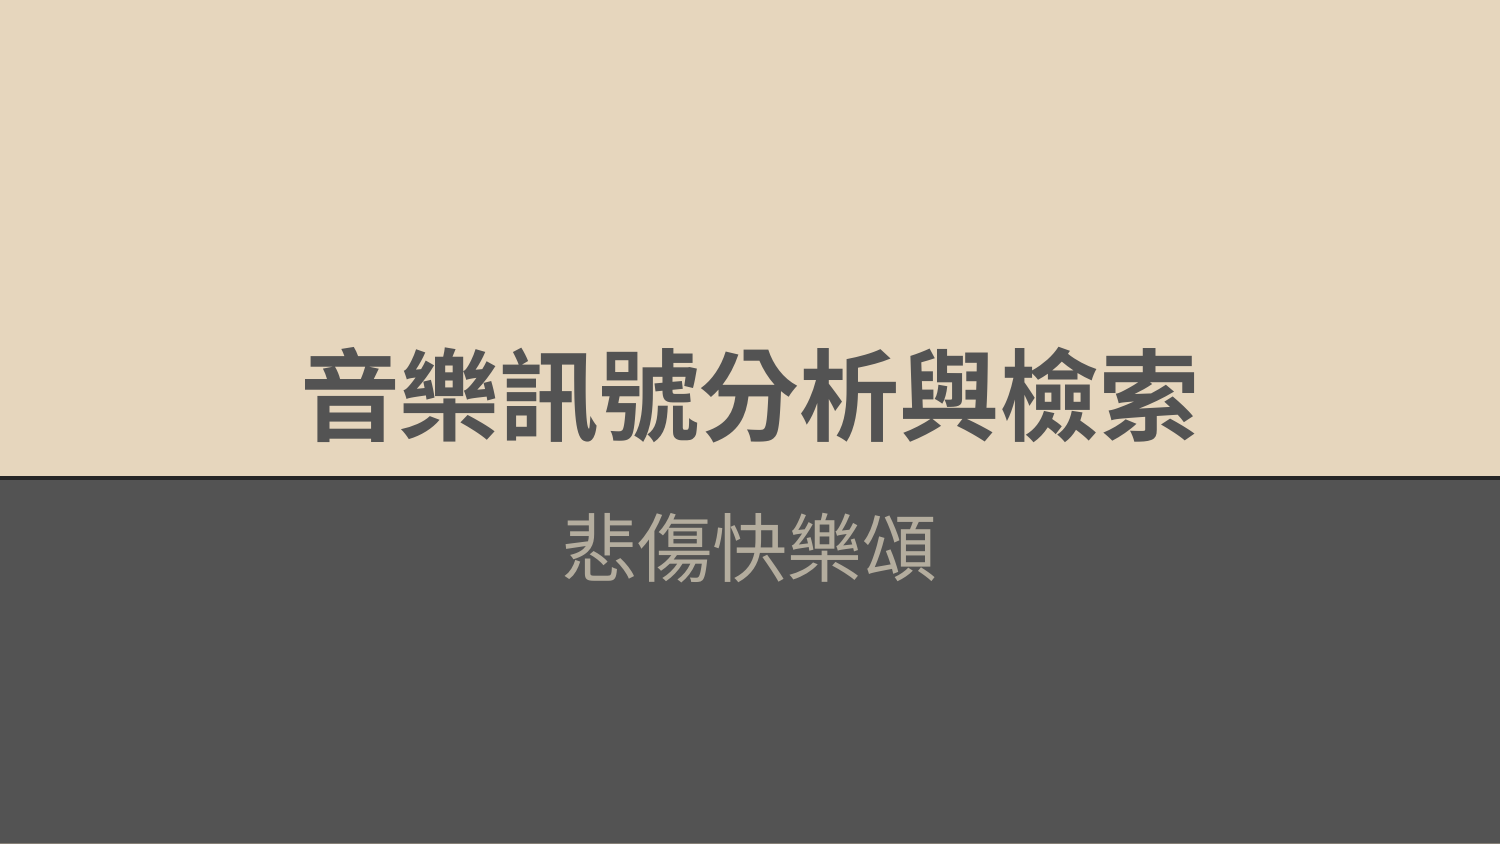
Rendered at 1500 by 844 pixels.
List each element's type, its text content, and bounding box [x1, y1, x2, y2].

subtitle 悲傷快樂頌 [112, 486, 1388, 642]
title 音樂訊號分析與檢索 [112, 265, 1388, 469]
